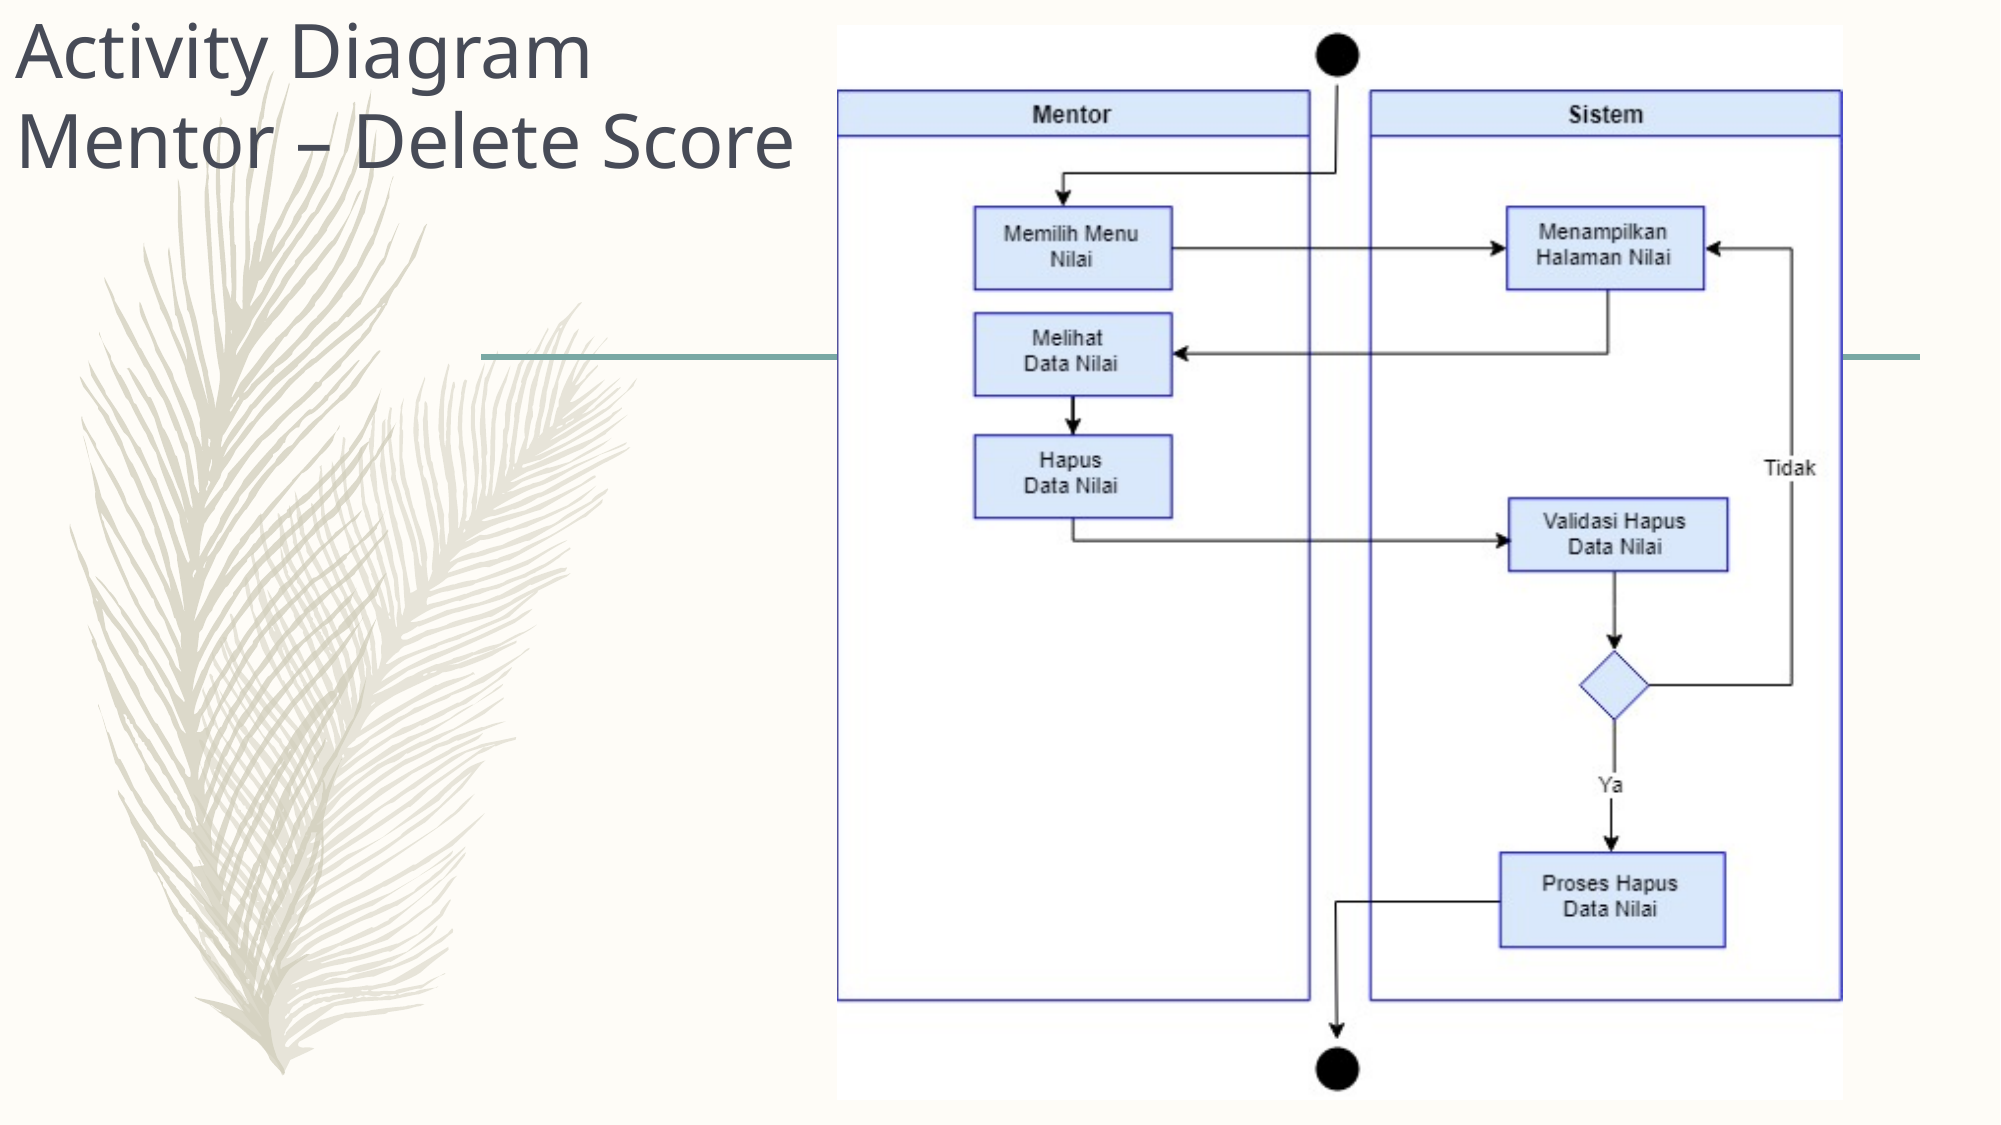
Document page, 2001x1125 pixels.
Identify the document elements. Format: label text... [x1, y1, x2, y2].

title Activity Diagram Mentor – Delete Score [0, 0, 814, 256]
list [837, 25, 1843, 1100]
